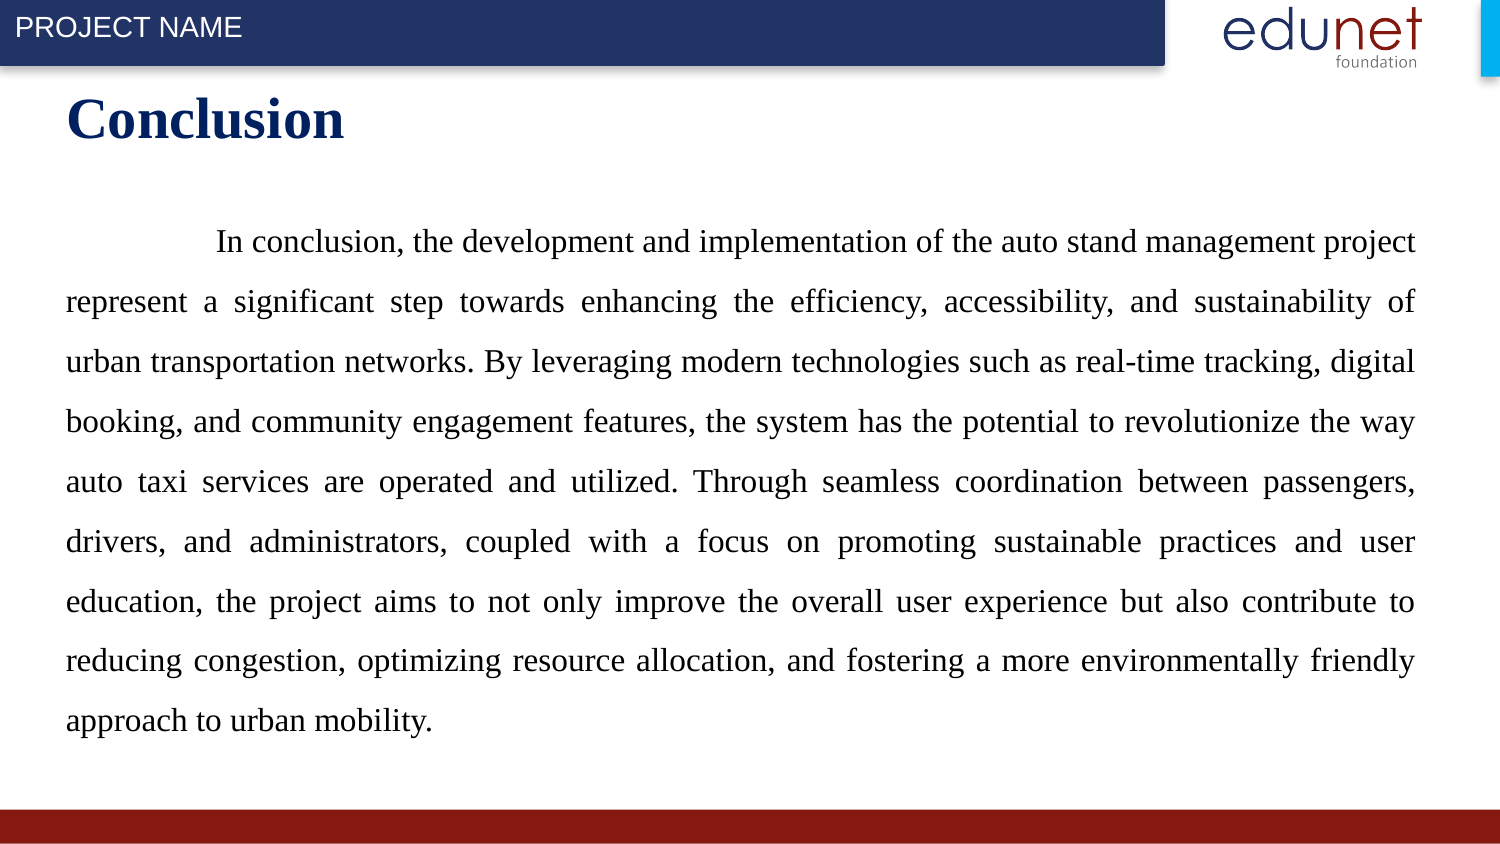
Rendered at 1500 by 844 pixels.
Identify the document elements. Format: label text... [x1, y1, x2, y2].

picture [1219, 4, 1424, 72]
text_box In conclusion, the development and implementation of the auto stand management project represent a significant step towards enhancing the efficiency, accessibility, and sustainability of urban transportation networks. By leveraging modern technologies such as real-time tracking, digital booking, and community engagement features, the system has the potential to revolutionize the way auto taxi services are operated and utilized. Through seamless coordination between passengers, drivers, and administrators, coupled with a focus on promoting sustainable practices and user education, the project aims to not only improve the overall user experience but also contribute to reducing congestion, optimizing resource allocation, and fostering a more environmentally friendly approach to urban mobility. [51, 192, 1434, 786]
title Conclusion [51, 72, 1449, 229]
